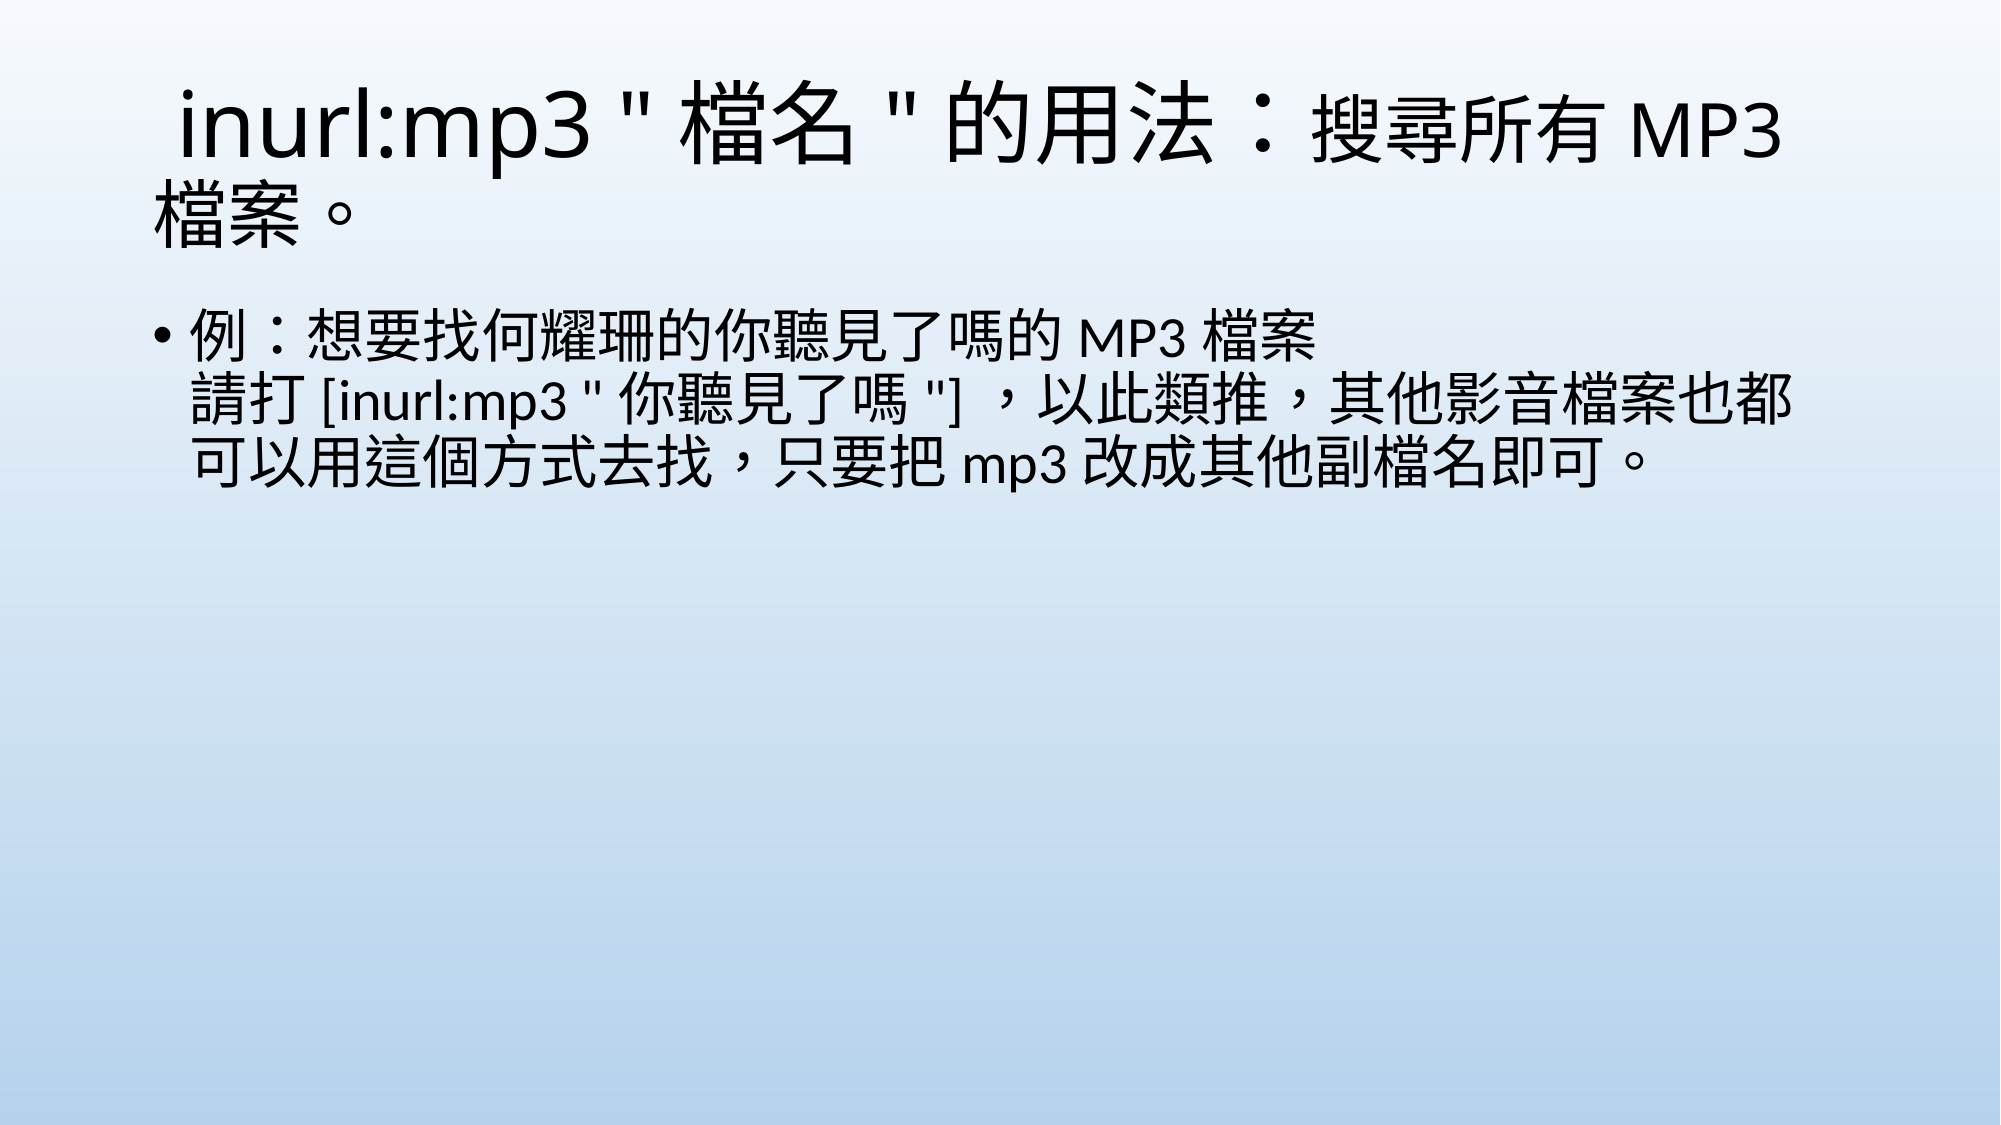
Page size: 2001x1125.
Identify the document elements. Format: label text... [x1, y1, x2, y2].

list 例：想要找何耀珊的你聽見了嗎的MP3檔案 請打[inurl:mp3 "你聽見了嗎"]，以此類推，其他影音檔案也都可以用這個方式去找，只要把mp3改成其他副檔名即可。 [137, 299, 1863, 1014]
title inurl:mp3 "檔名"的用法：搜尋所有MP3檔案。 [137, 59, 1863, 278]
